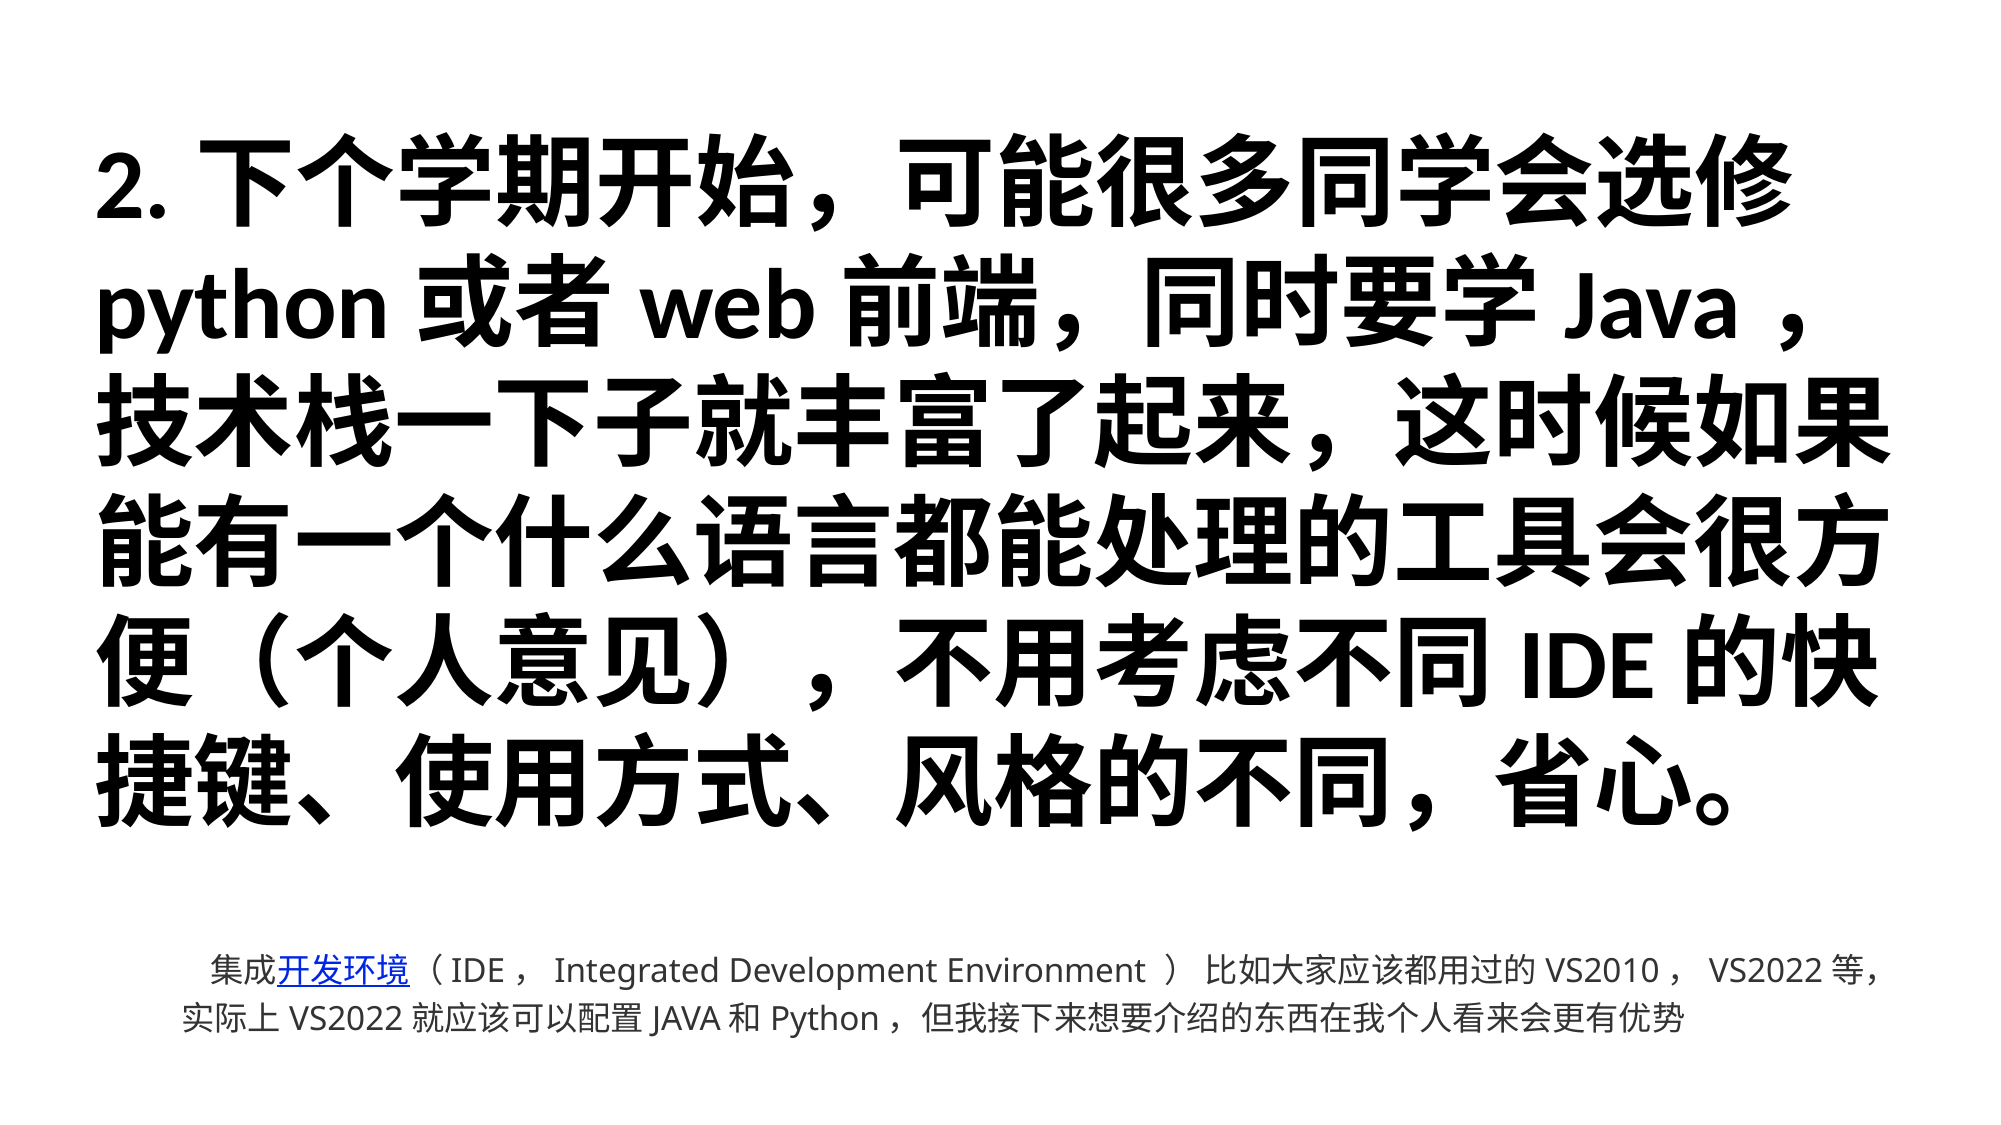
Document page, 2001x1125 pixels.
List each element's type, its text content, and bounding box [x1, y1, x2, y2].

text_box 2.下个学期开始，可能很多同学会选修python或者web前端，同时要学Java，技术栈一下子就丰富了起来，这时候如果能有一个什么语言都能处理的工具会很方便（个人意见），不用考虑不同IDE的快捷键、使用方式、风格的不同，省心。 [79, 111, 1969, 966]
text_box 集成开发环境（IDE，Integrated Development Environment ） 比如大家应该都用过的VS2010，VS2022等，实际上VS2022就应该可以配置JAVA和Python，但我接下来想要介绍的东西在我个人看来会更有优势 [166, 941, 1891, 1045]
